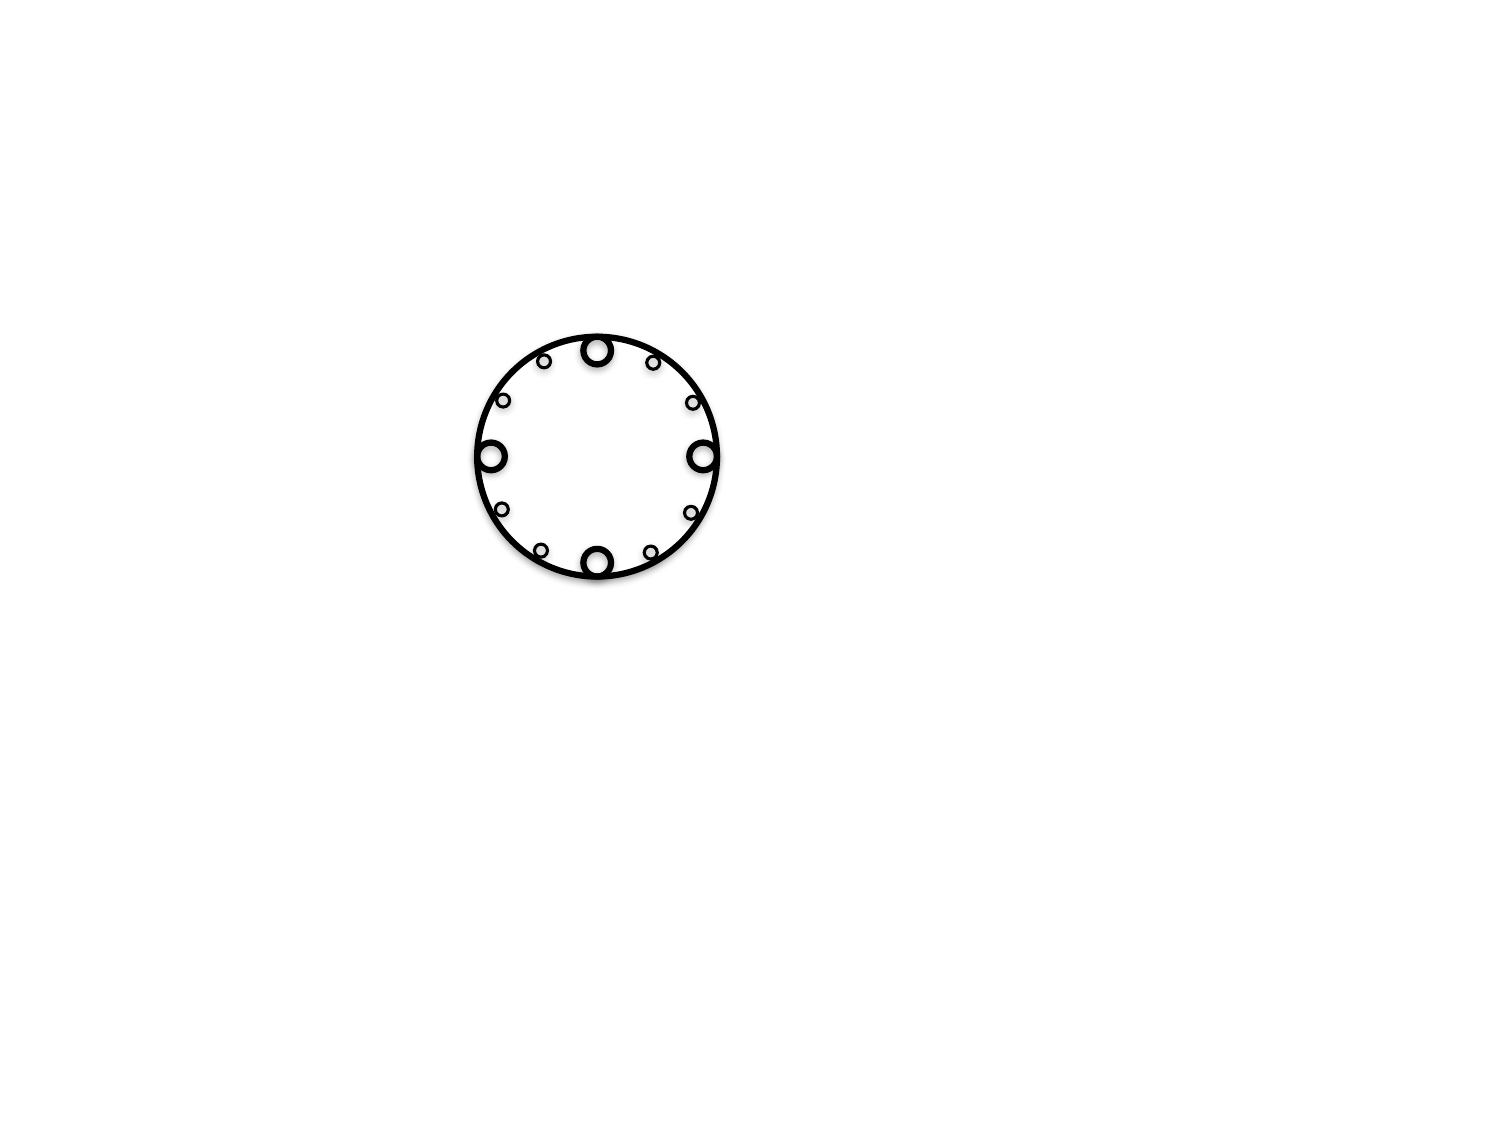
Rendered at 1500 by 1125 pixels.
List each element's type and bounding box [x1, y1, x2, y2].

text_box [476, 336, 718, 577]
